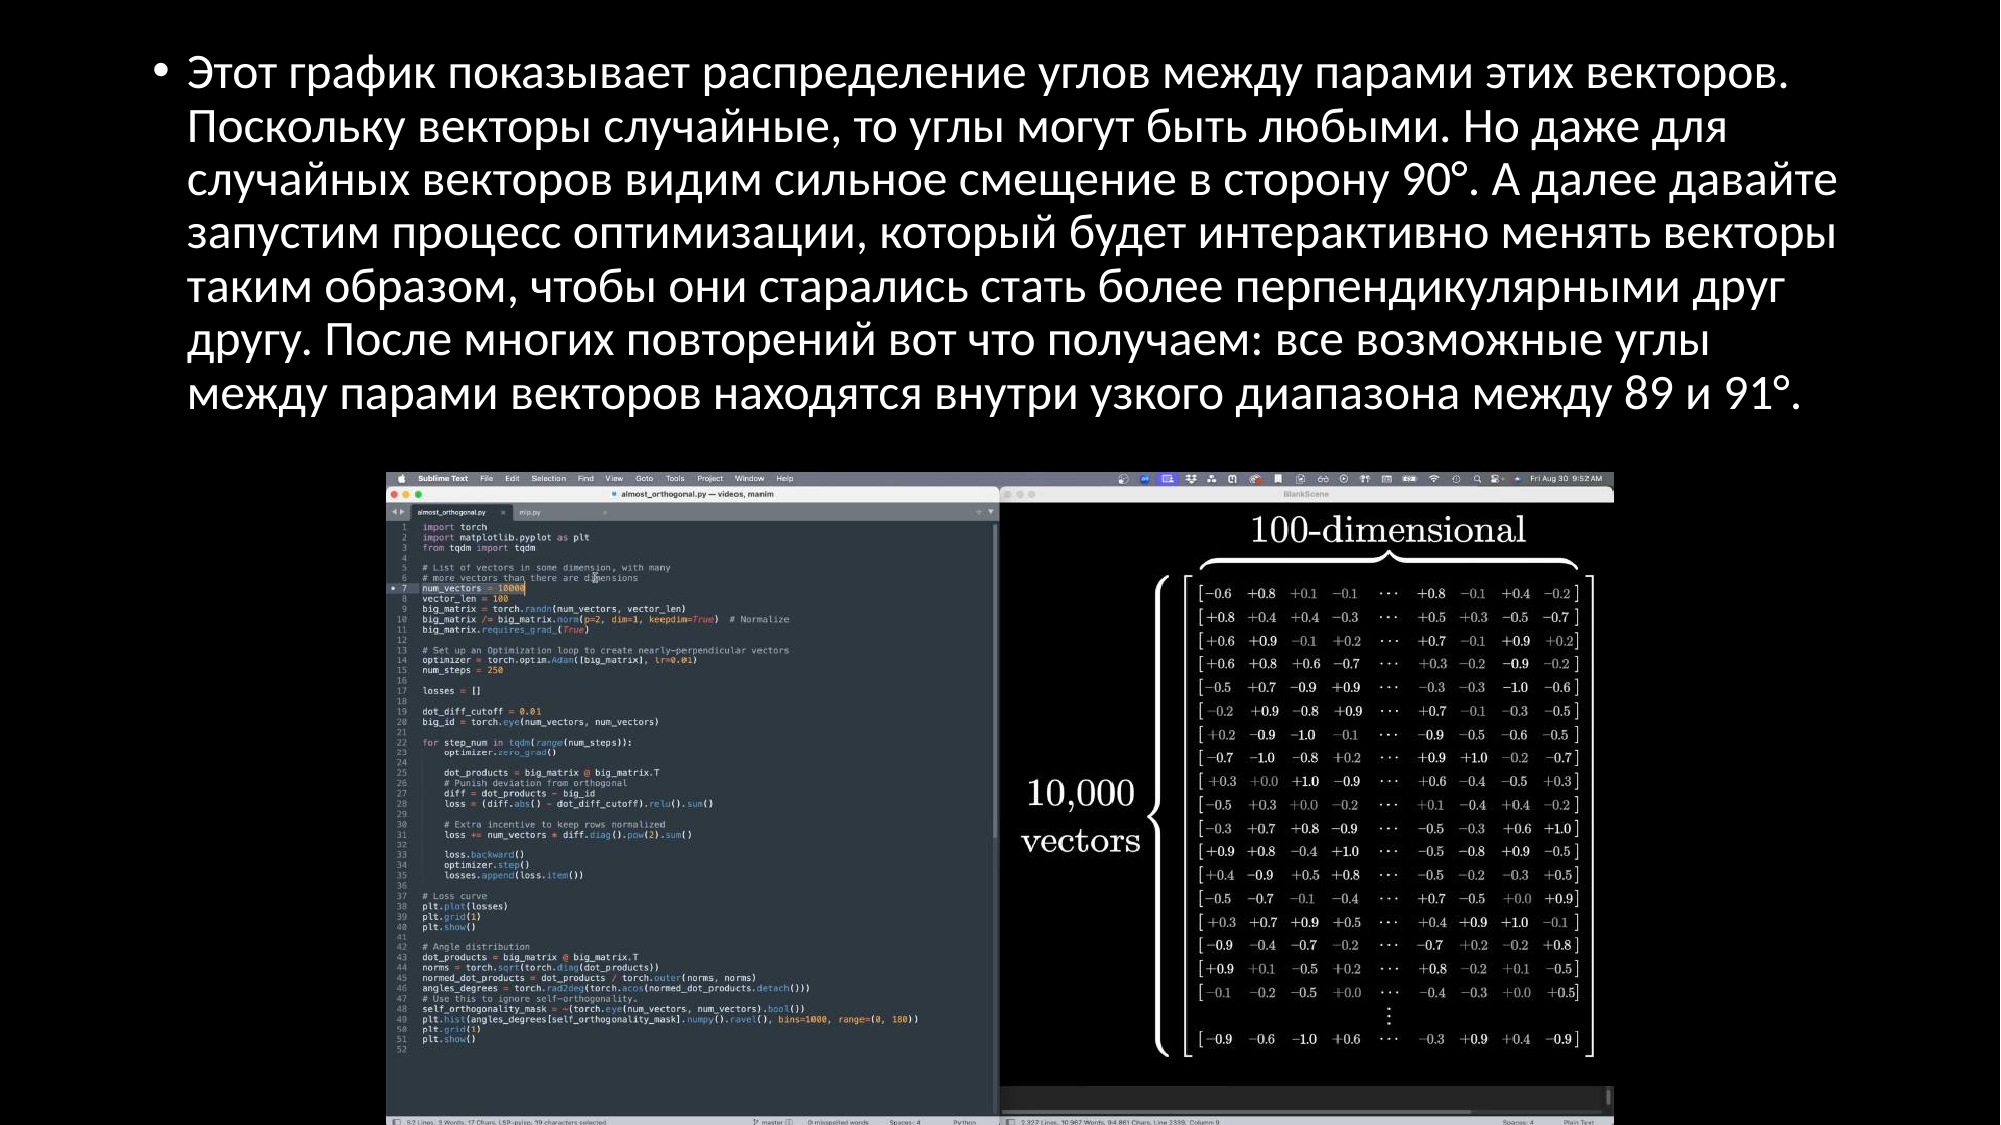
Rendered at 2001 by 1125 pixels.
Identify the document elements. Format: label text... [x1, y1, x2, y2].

list Этот график показывает распределение углов между парами этих векторов. Поскольку векторы случайные, то углы могут быть любыми. Но даже для случайных векторов видим сильное смещение в сторону 90°. А далее давайте запустим процесс оптимизации, который будет интерактивно менять векторы таким образом, чтобы они старались стать более перпендикулярными друг другу. После многих повторений вот что получаем: все возможные углы между парами векторов находятся внутри узкого диапазона между 89 и 91°. [137, 38, 1863, 472]
picture [386, 471, 1614, 1125]
